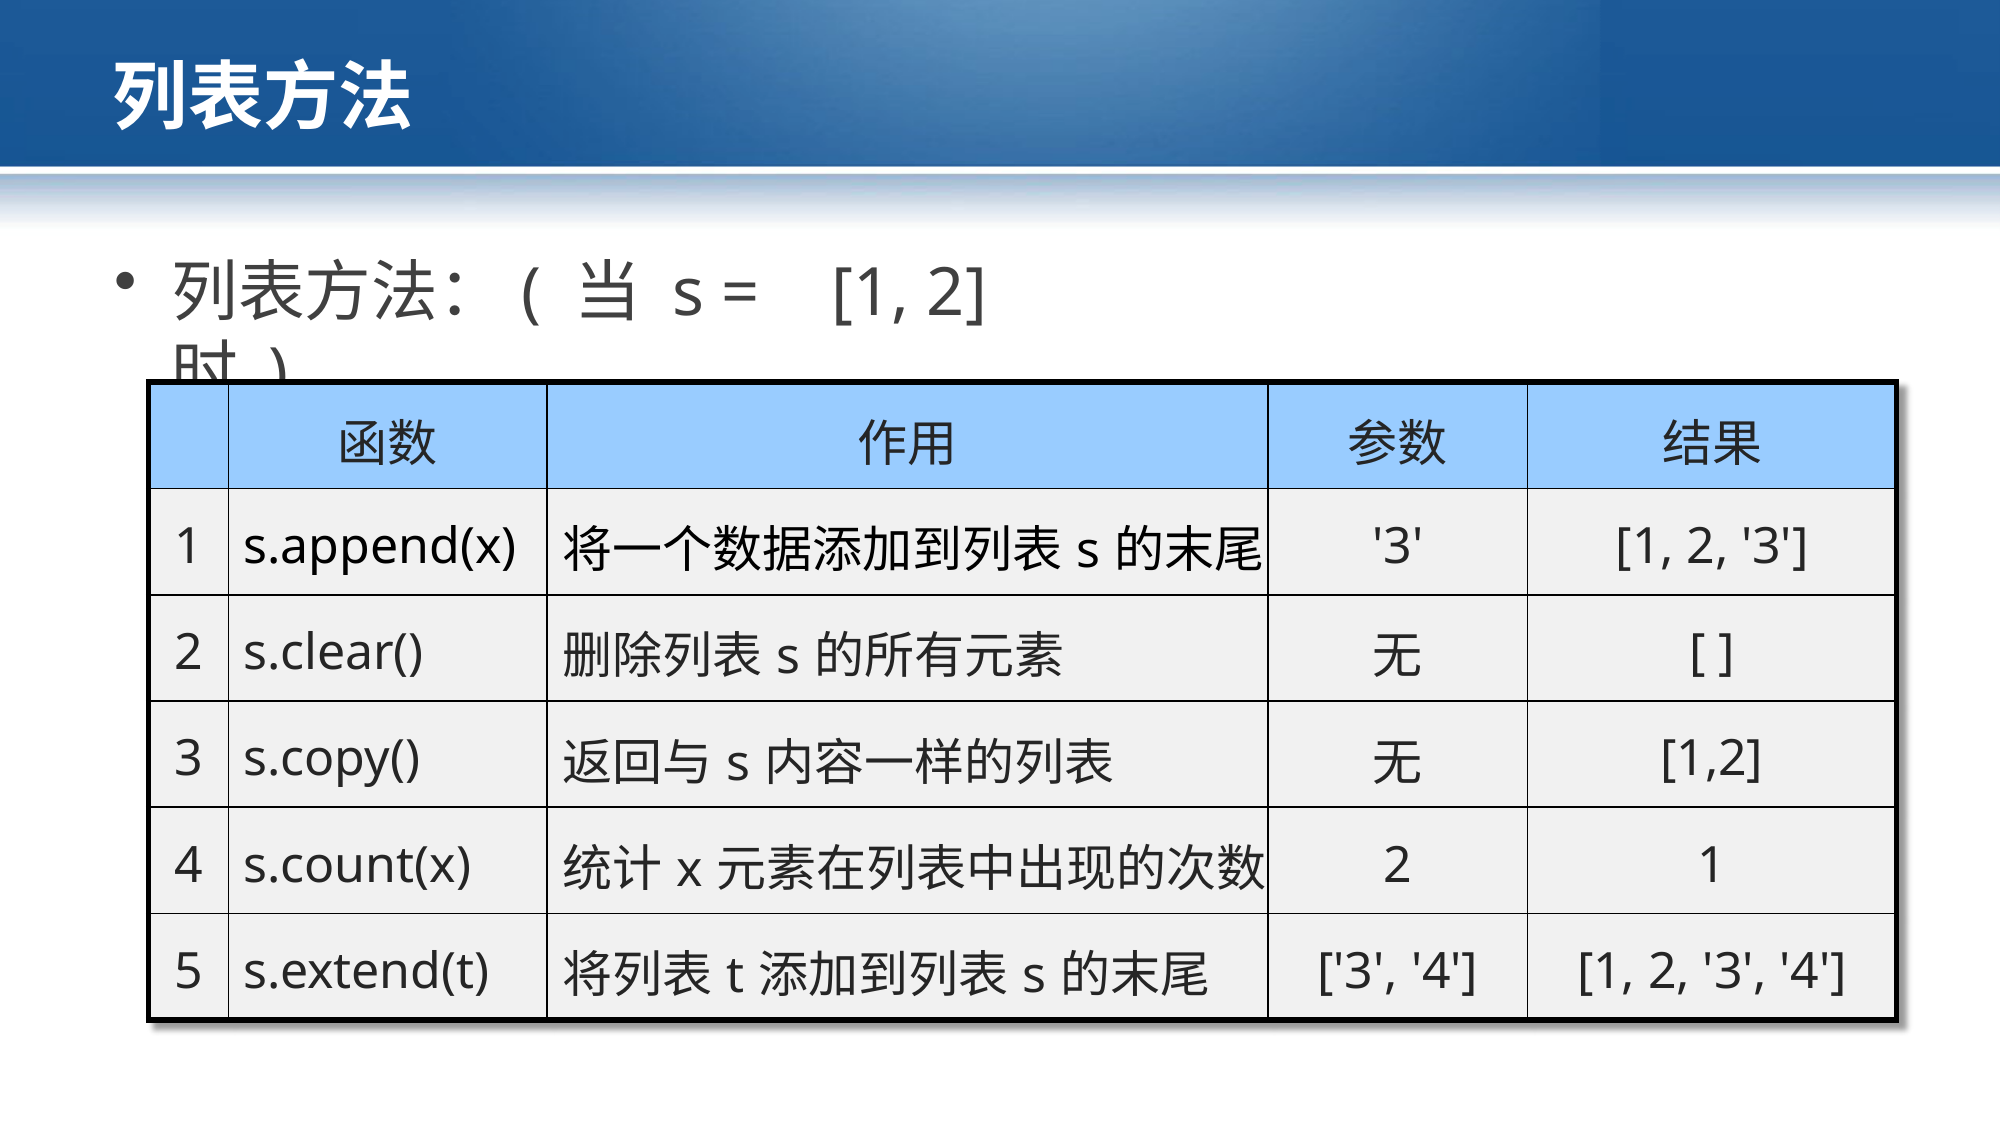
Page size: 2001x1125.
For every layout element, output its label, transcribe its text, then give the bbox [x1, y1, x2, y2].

table_cell 返回与s内容一样的列表 [548, 702, 1267, 806]
table_cell '3' [1269, 489, 1527, 594]
picture [0, 0, 2000, 1125]
table_cell 将一个数据添加到列表s的末尾 [548, 489, 1267, 594]
table_cell [1, 2, '3'] [1528, 489, 1894, 594]
text_box [144, 377, 1919, 1042]
table_header 作用 [548, 385, 1267, 488]
table_cell s.extend(t) [229, 914, 546, 1017]
table_cell [ ] [1528, 596, 1894, 700]
table_cell 1 [151, 489, 228, 594]
table_cell s.append(x) [229, 489, 546, 594]
table_cell s.clear() [229, 596, 546, 700]
table_cell 5 [151, 914, 228, 1017]
table_cell s.count(x) [229, 808, 546, 913]
table_cell 2 [1269, 808, 1527, 913]
table_header 函数 [229, 385, 546, 488]
table_cell 4 [151, 808, 228, 913]
table_cell 2 [151, 596, 228, 700]
table_cell 3 [151, 702, 228, 806]
table_header [151, 385, 228, 488]
table_cell 1 [1528, 808, 1894, 913]
table_cell 无 [1269, 702, 1527, 806]
table_cell s.copy() [229, 702, 546, 806]
table_cell [1,2] [1528, 702, 1894, 806]
table_cell 无 [1269, 596, 1527, 700]
table_cell 删除列表s的所有元素 [548, 596, 1267, 700]
table_cell [1, 2, '3', '4'] [1528, 914, 1894, 1017]
title 列表方法 [112, 46, 1887, 237]
text_box 列表方法：( 当 s = [1, 2] 时 ) [112, 246, 1063, 409]
table_cell 将列表t添加到列表s的末尾 [548, 914, 1267, 1017]
table_cell ['3', '4'] [1269, 914, 1527, 1017]
table_cell 统计x元素在列表中出现的次数 [548, 808, 1267, 913]
table_header 结果 [1528, 385, 1894, 488]
table_header 参数 [1269, 385, 1527, 488]
